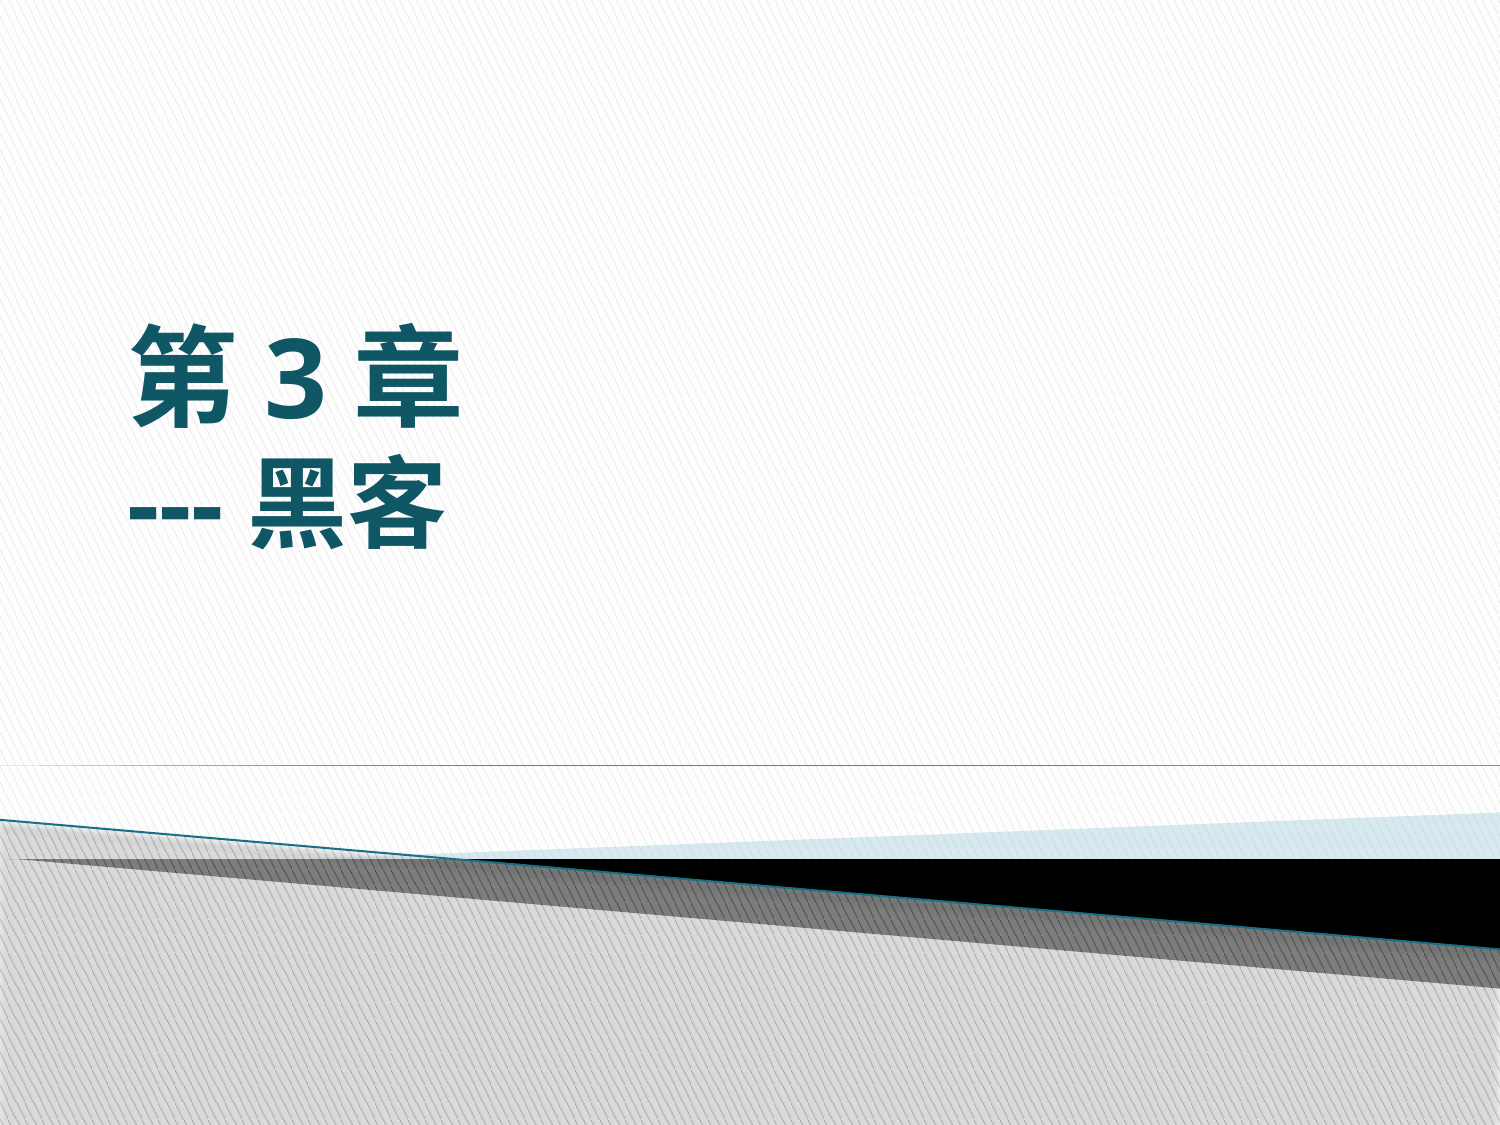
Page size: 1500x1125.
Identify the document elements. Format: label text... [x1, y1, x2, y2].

title 第3章 ---黑客 [112, 267, 1388, 568]
picture [5, 859, 1500, 989]
